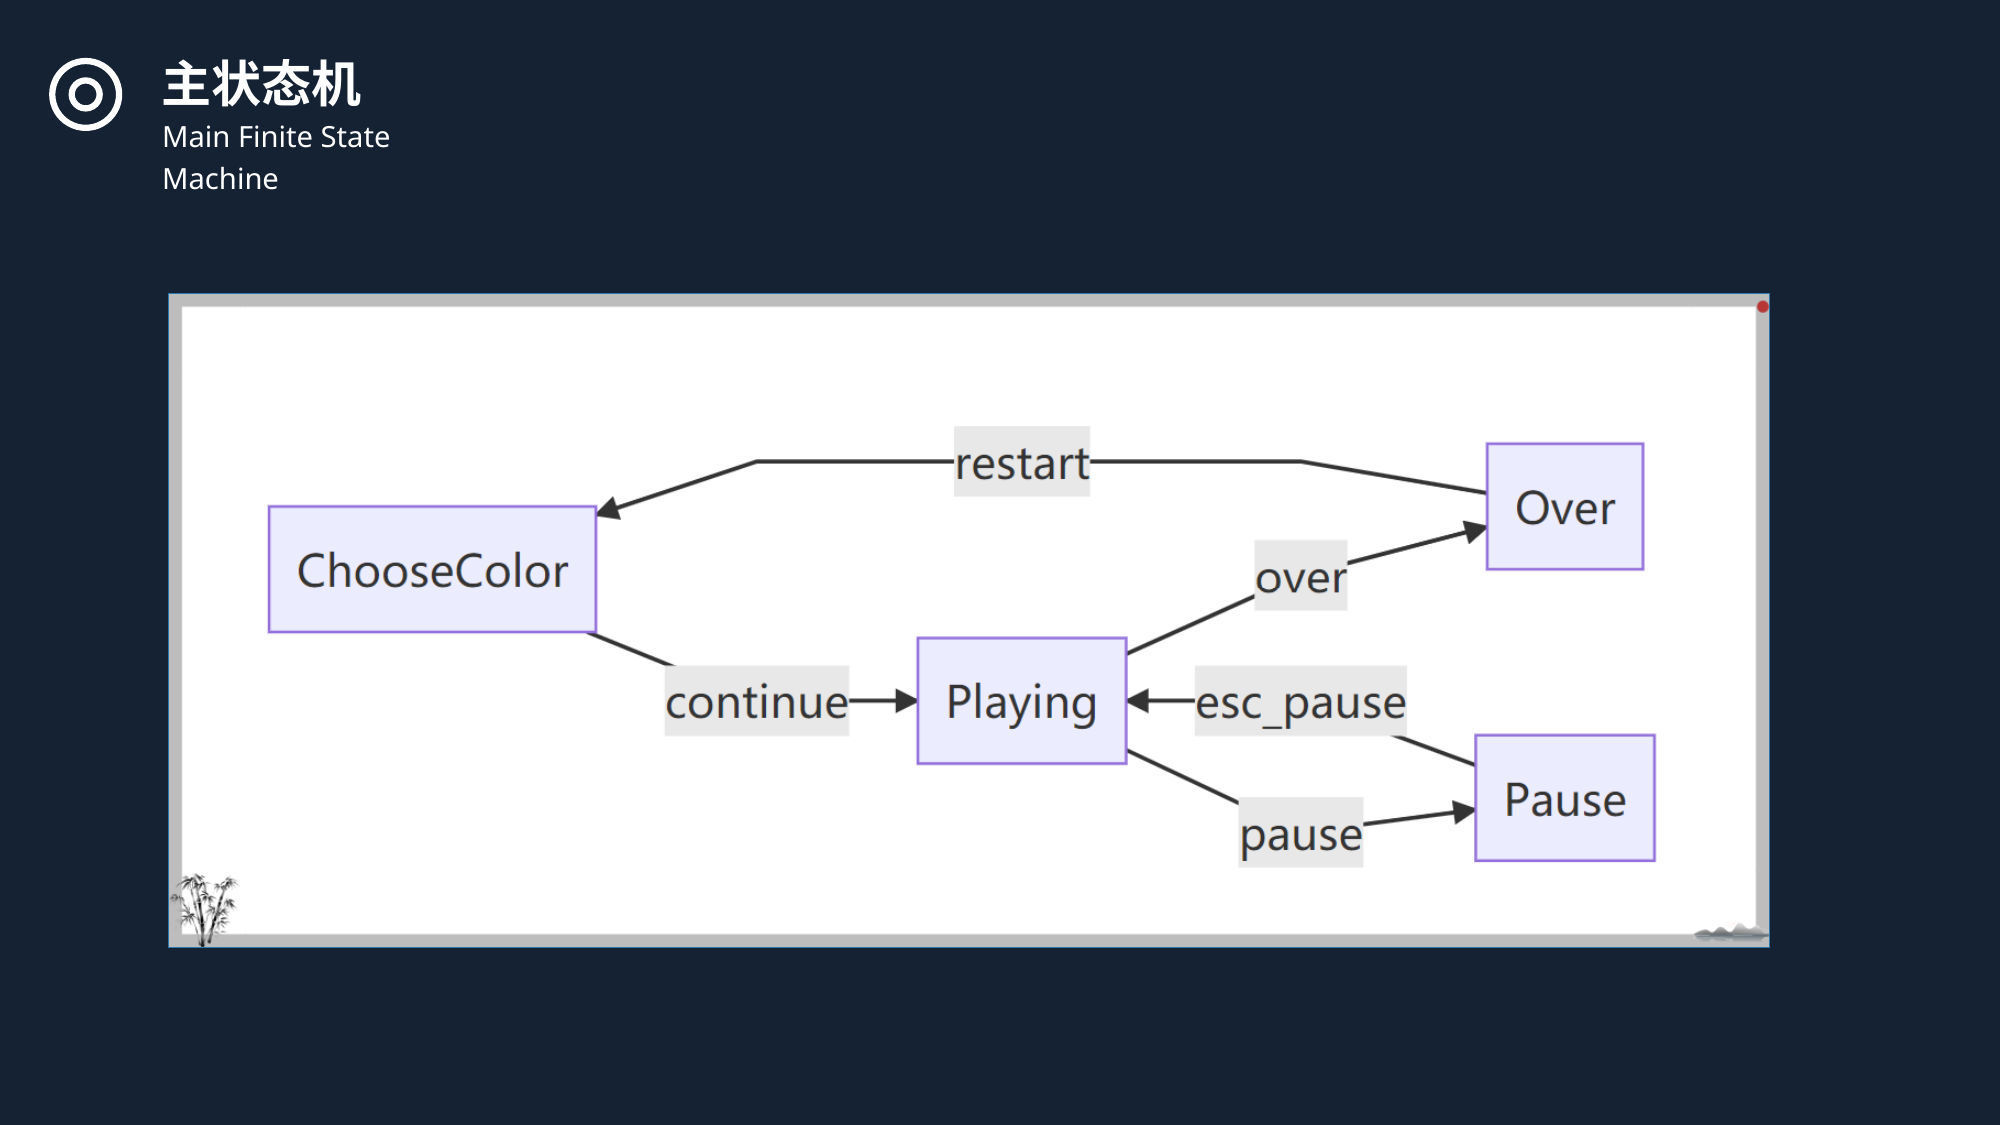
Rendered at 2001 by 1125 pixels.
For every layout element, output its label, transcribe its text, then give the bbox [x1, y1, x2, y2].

picture [168, 293, 1770, 948]
text_box 主状态机 [146, 32, 582, 120]
text_box Main Finite State Machine [147, 120, 513, 203]
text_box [52, 60, 120, 128]
